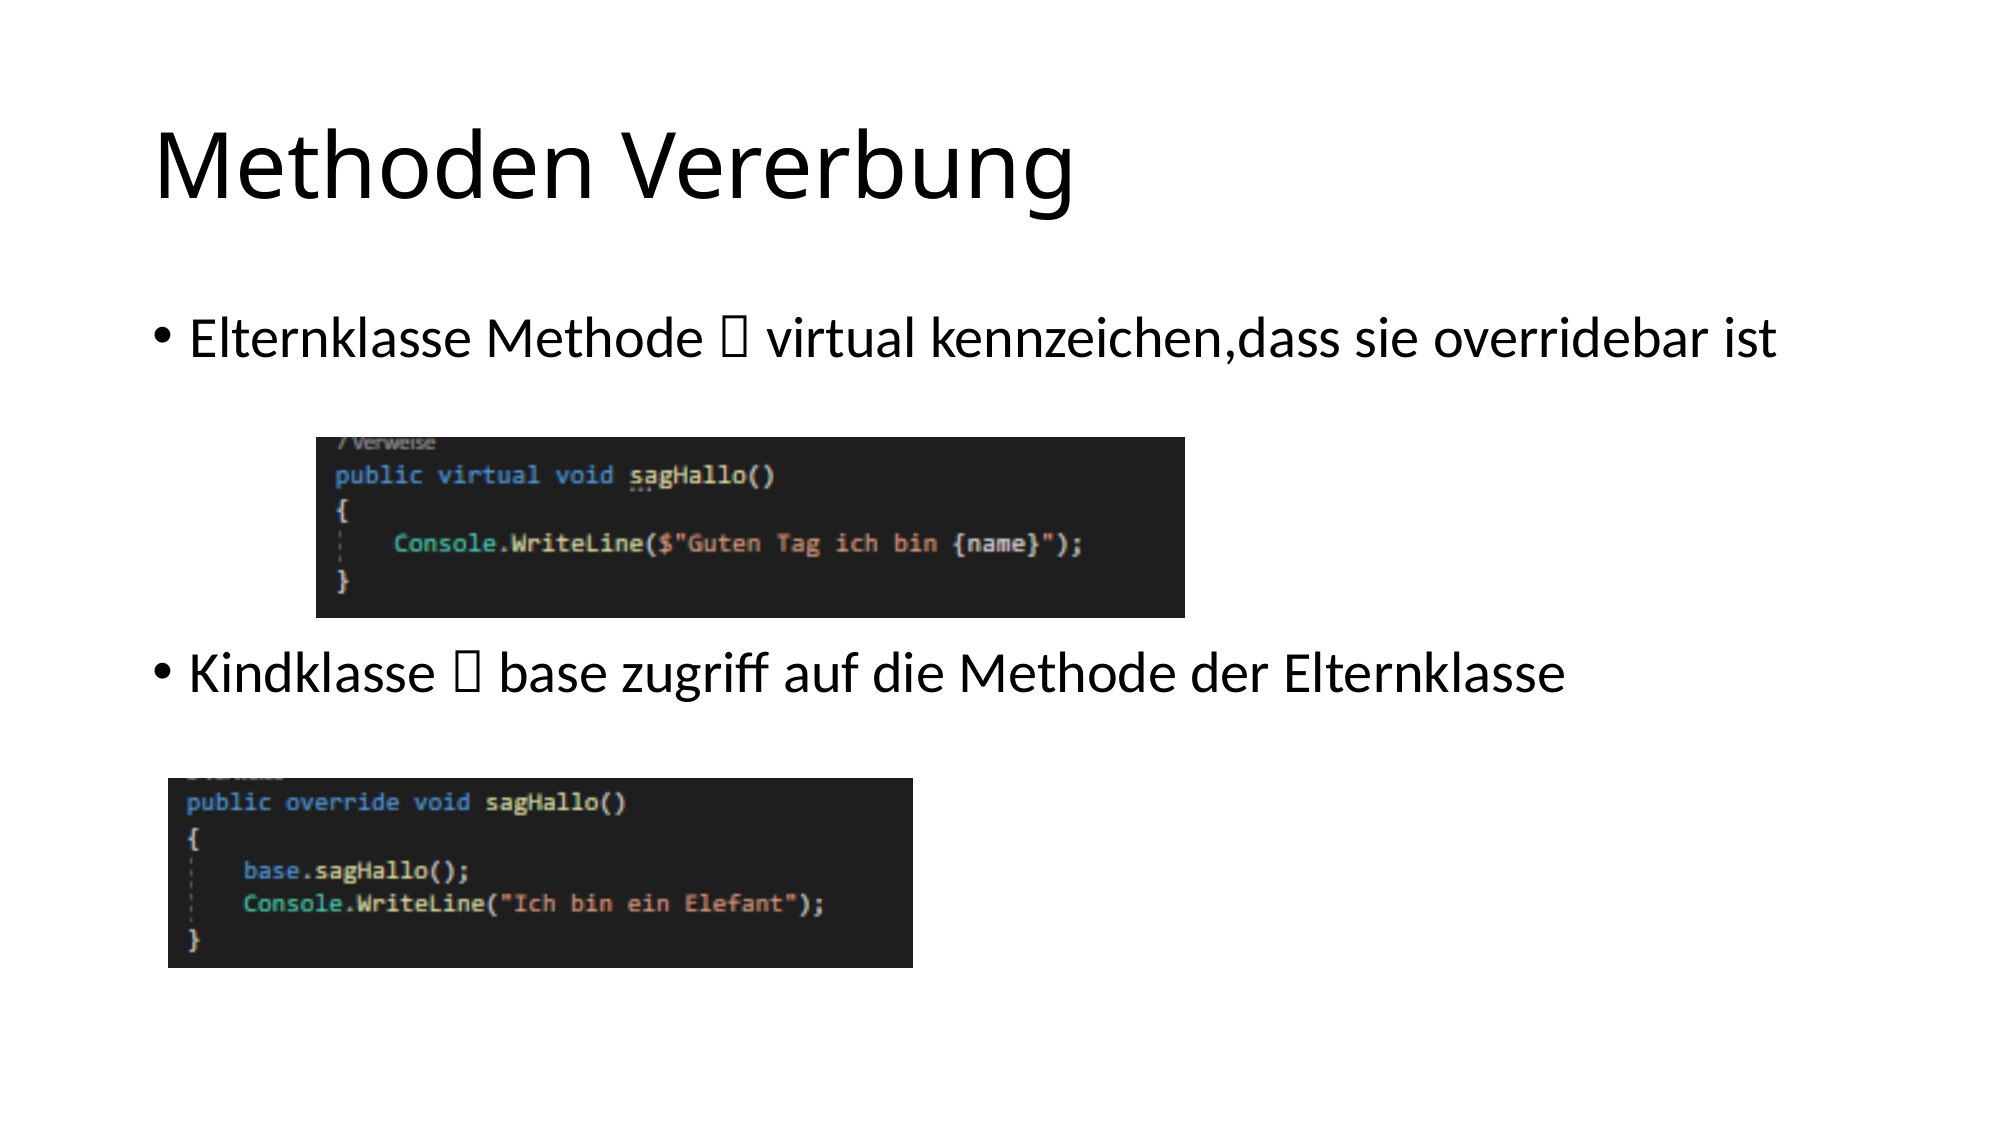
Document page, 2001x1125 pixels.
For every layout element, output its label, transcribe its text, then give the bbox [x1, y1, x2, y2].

picture [168, 778, 913, 968]
list Elternklasse Methode  virtual kennzeichen,dass sie overridebar ist Kindklasse  base zugriff auf die Methode der Elternklasse [137, 299, 1863, 1014]
title Methoden Vererbung [137, 59, 1863, 278]
picture [316, 437, 1185, 618]
